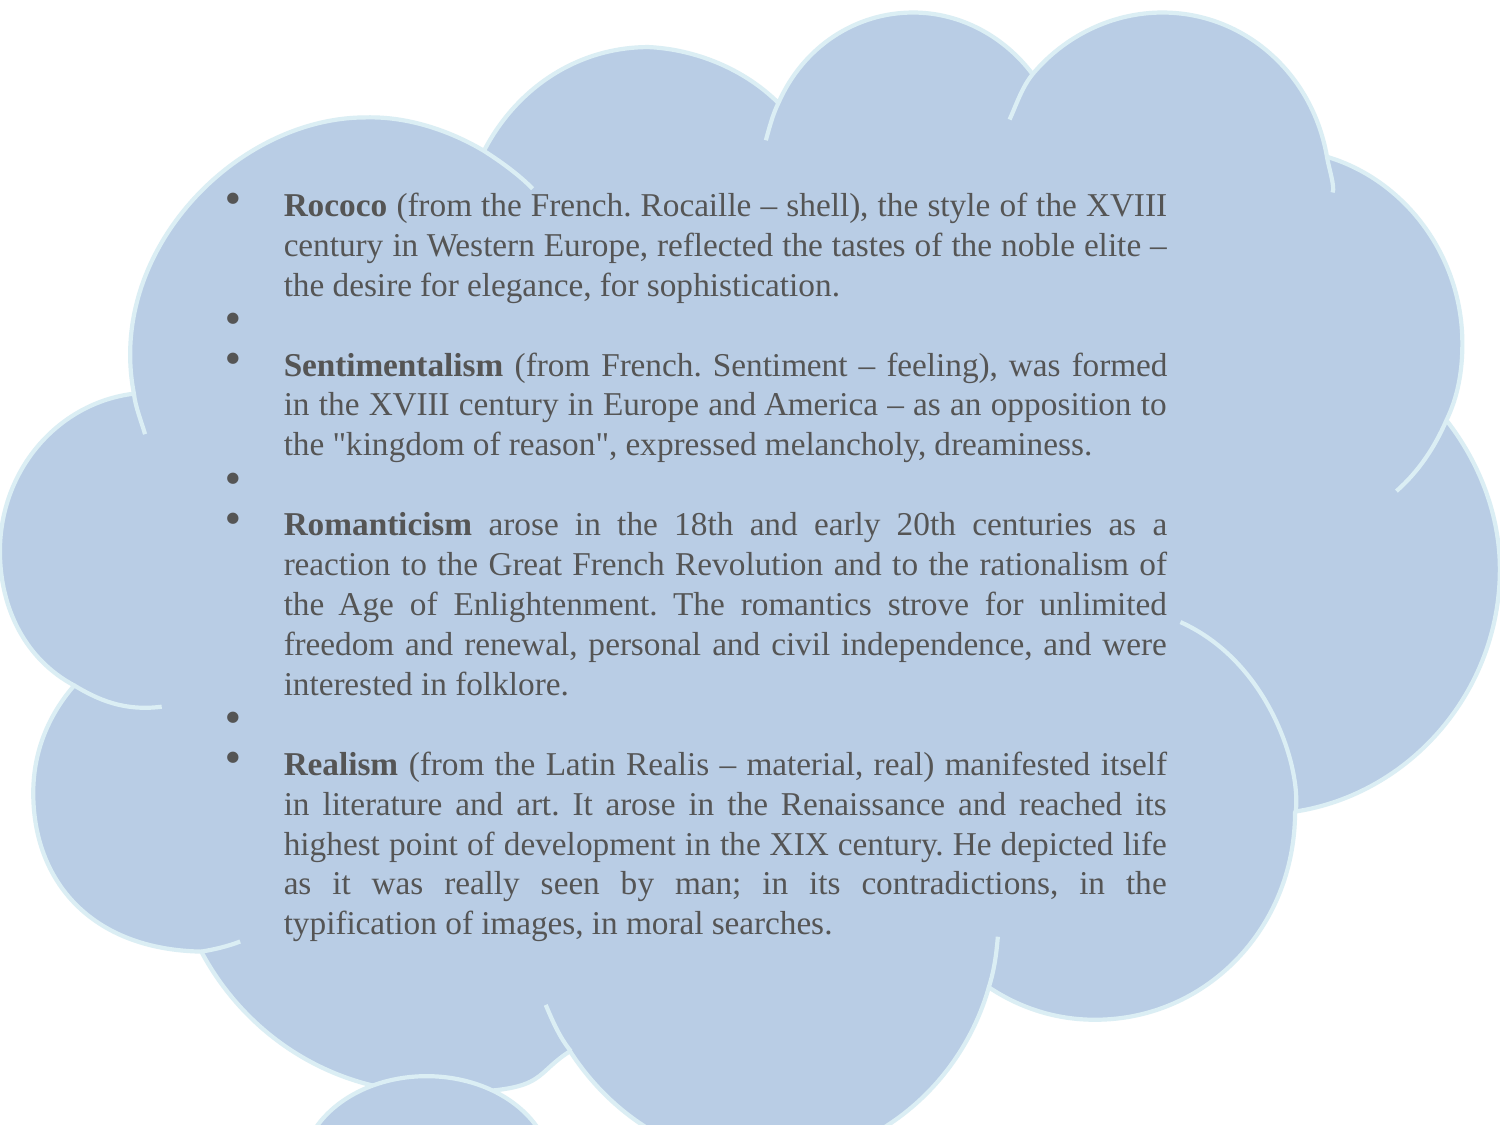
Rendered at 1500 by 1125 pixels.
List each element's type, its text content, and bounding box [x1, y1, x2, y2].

text_box Rococo (from the French. Rocaille – shell), the style of the XVIII century in Western Europe, reflected the tastes of the noble elite – the desire for elegance, for sophistication. Sentimentalism (from French. Sentiment – feeling), was formed in the XVIII century in Europe and America – as an opposition to the "kingdom of reason", expressed melancholy, dreaminess. Romanticism arose in the 18th and early 20th centuries as a reaction to the Great French Revolution and to the rationalism of the Age of Enlightenment. The romantics strove for unlimited freedom and renewal, personal and civil independence, and were interested in folklore. Realism (from the Latin Realis – material, real) manifested itself in literature and art. It arose in the Renaissance and reached its highest point of development in the XIX century. He depicted life as it was really seen by man; in its contradictions, in the typification of images, in moral searches. [0, 12, 1500, 1125]
